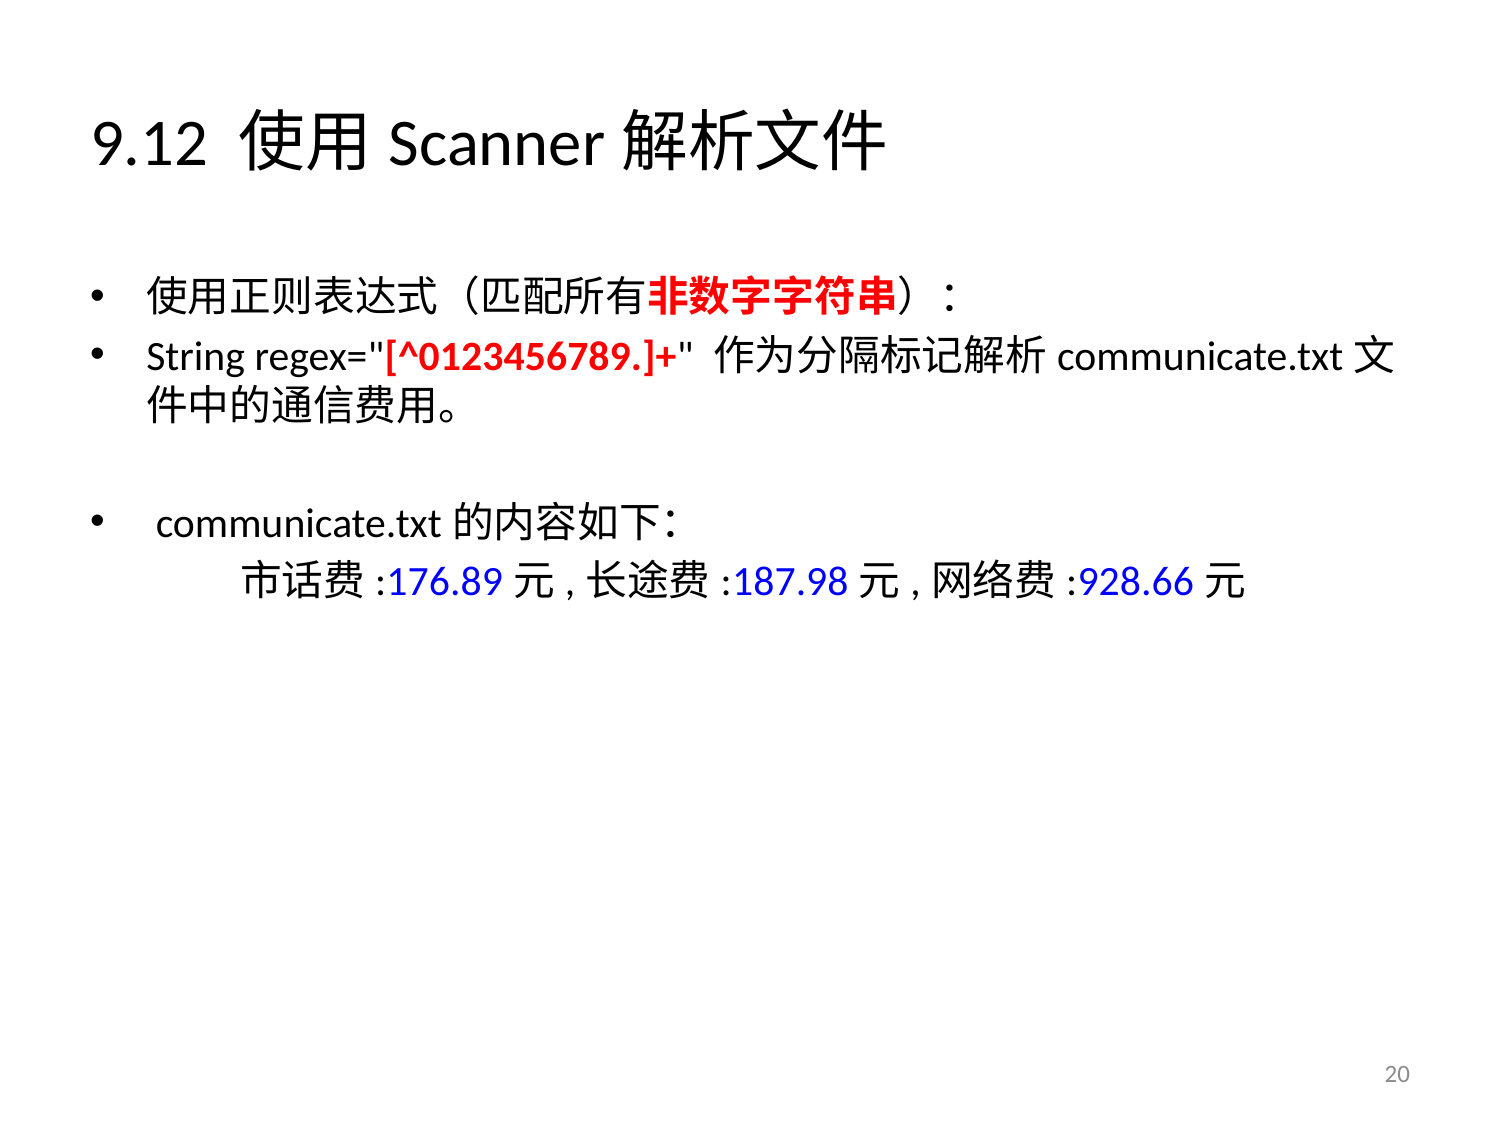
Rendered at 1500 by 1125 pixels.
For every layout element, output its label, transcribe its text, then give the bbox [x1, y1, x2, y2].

title 9.12 使用Scanner解析文件 [75, 45, 1425, 233]
slide_number 20 [1074, 1042, 1425, 1103]
list 使用正则表达式（匹配所有非数字字符串）： String regex="[^0123456789.]+" 作为分隔标记解析communicate.txt文件中的通信费用。 communicate.txt的内容如下： 市话费:176.89元,长途费:187.98元,网络费:928.66元 [75, 262, 1425, 1005]
